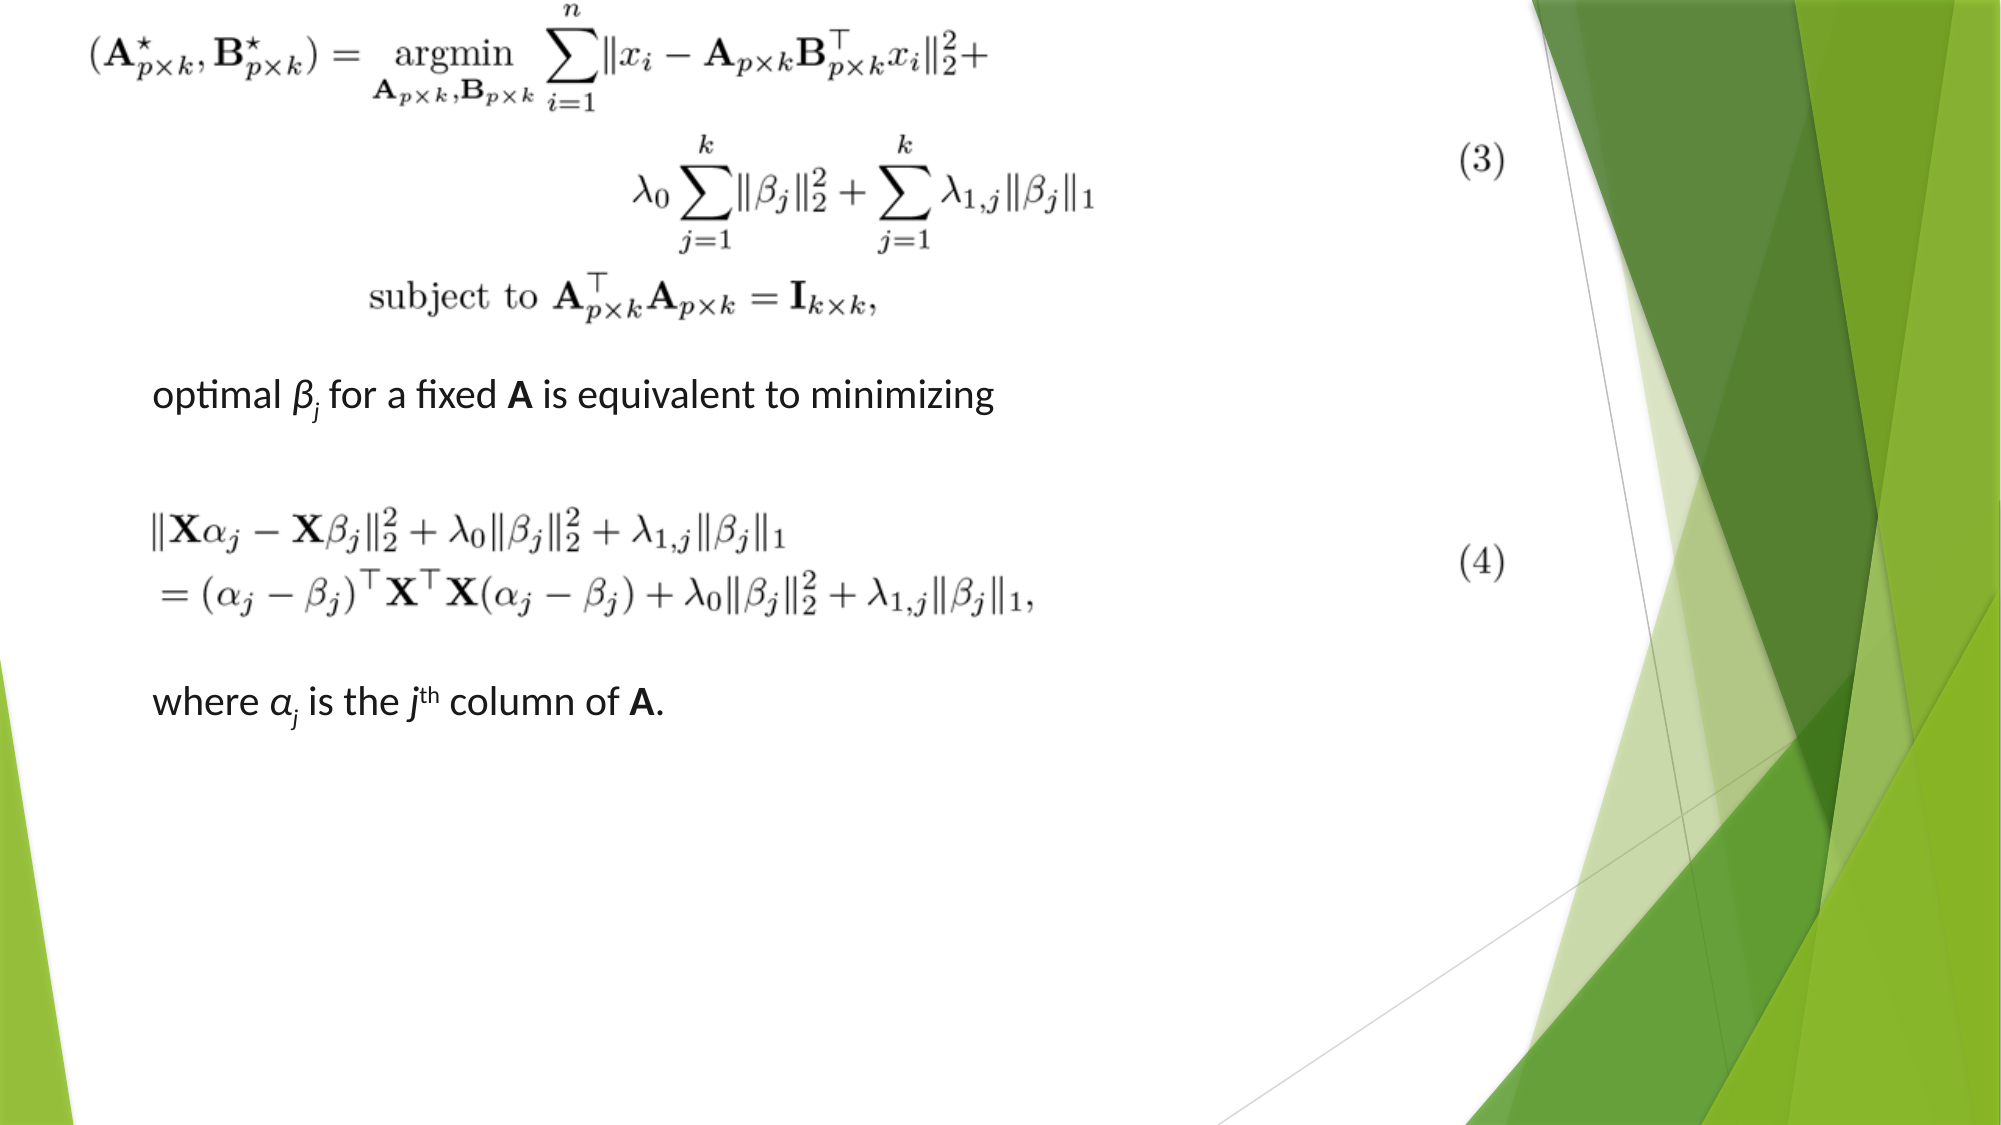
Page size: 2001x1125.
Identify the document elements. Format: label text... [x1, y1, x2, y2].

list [89, 3, 1505, 325]
picture [152, 505, 1505, 620]
title optimal βj for a fixed A is equivalent to minimizing where αj is the jth column of A. [137, 309, 1863, 961]
